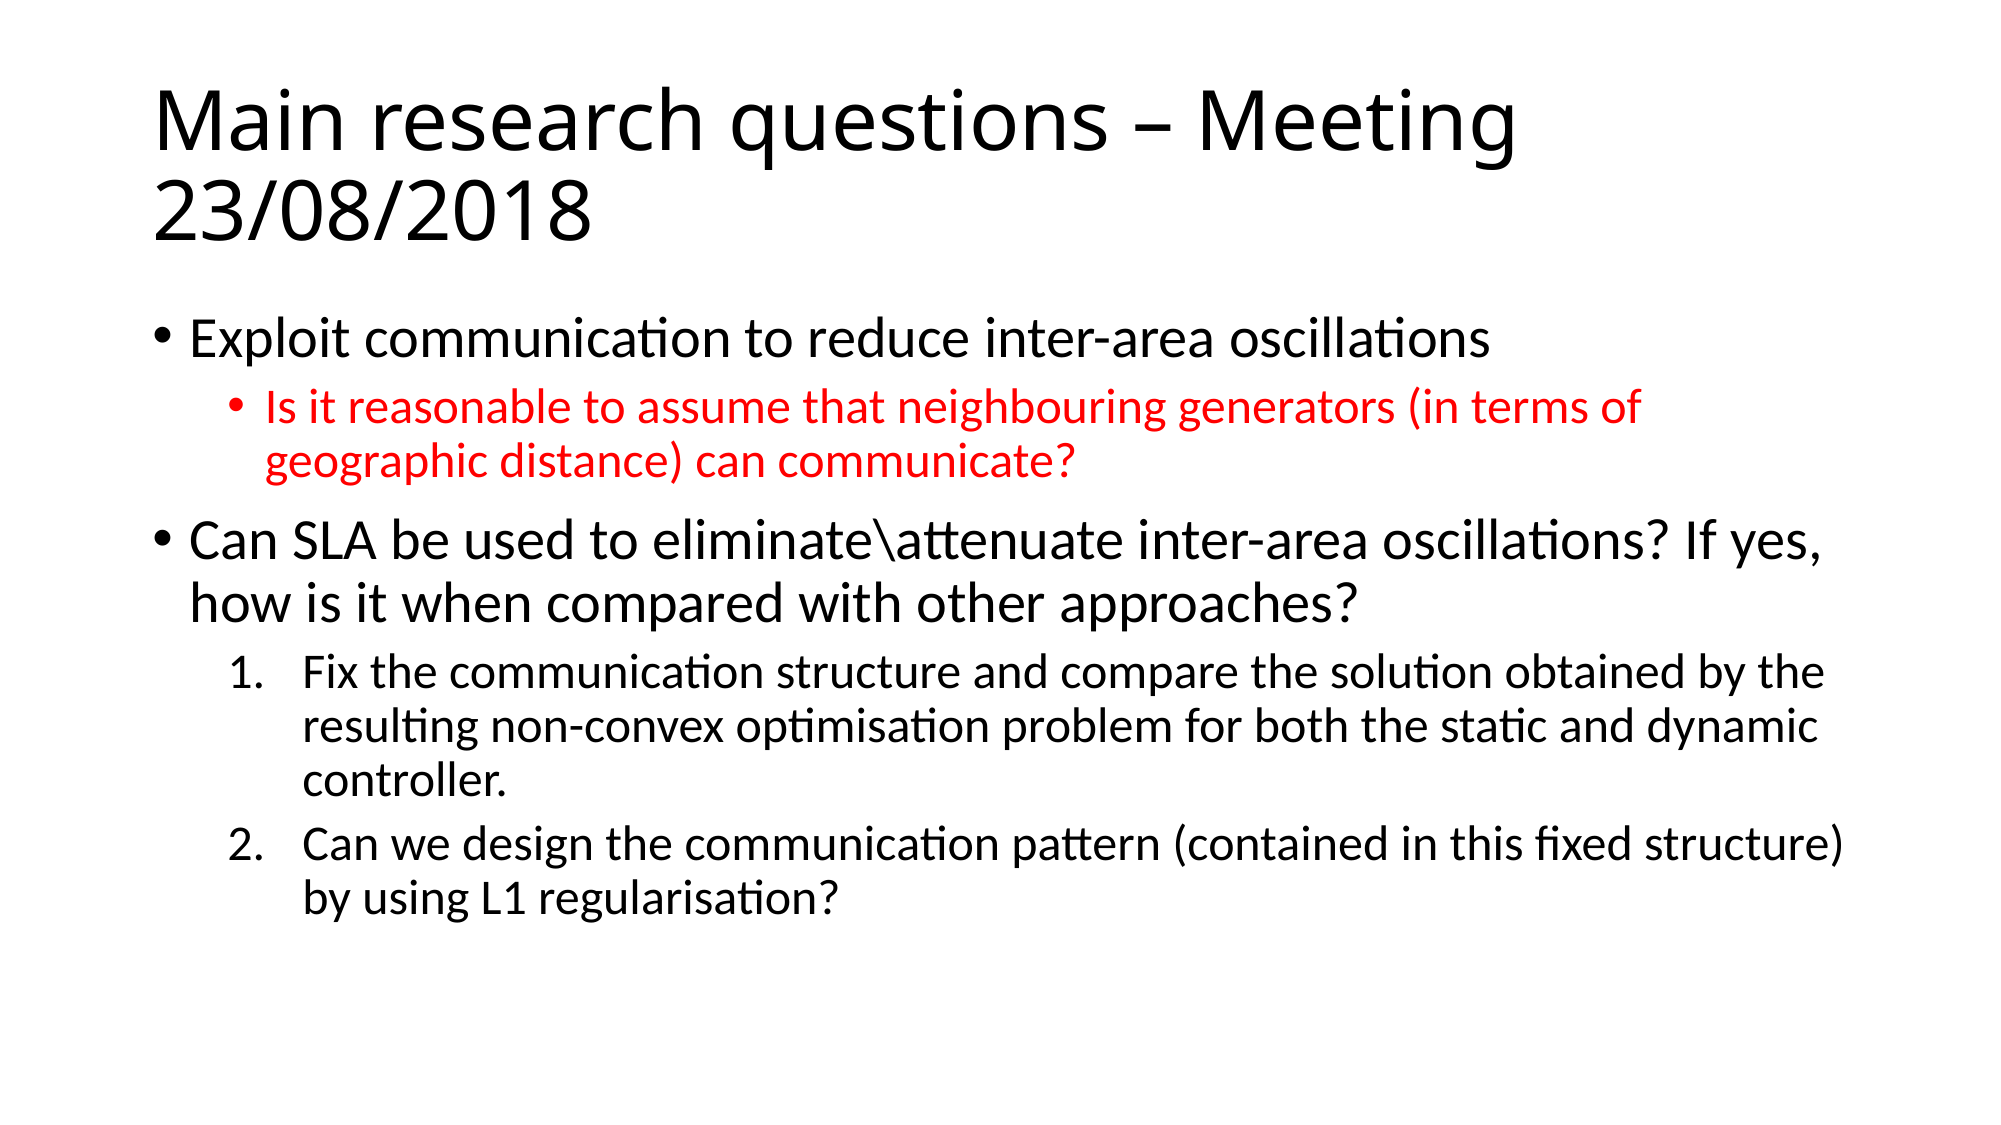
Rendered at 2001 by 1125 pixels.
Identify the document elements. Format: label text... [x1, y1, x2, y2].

title Main research questions – Meeting 23/08/2018 [137, 59, 1863, 278]
list Exploit communication to reduce inter-area oscillations Is it reasonable to assume that neighbouring generators (in terms of geographic distance) can communicate? Can SLA be used to eliminate\attenuate inter-area oscillations? If yes, how is it when compared with other approaches? Fix the communication structure and compare the solution obtained by the resulting non-convex optimisation problem for both the static and dynamic controller. Can we design the communication pattern (contained in this fixed structure) by using L1 regularisation? [137, 299, 1863, 1014]
